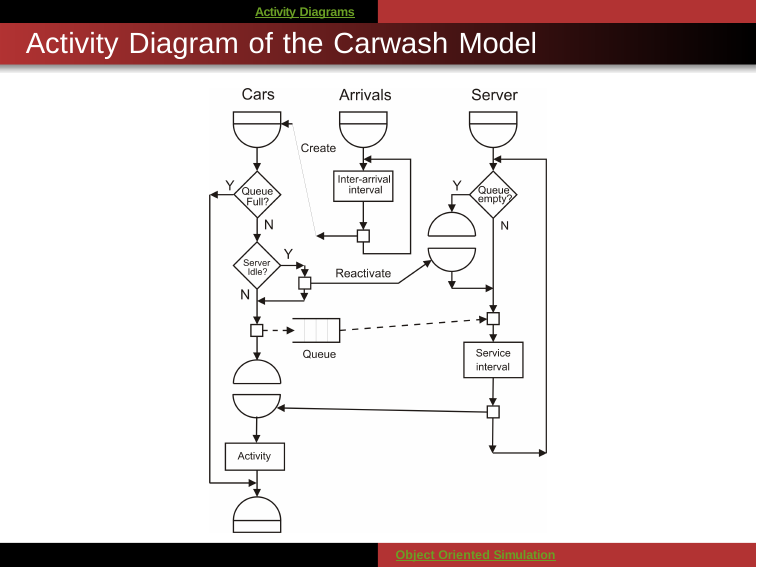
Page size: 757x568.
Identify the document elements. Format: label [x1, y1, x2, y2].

picture [208, 87, 548, 534]
text_box [0, 542, 757, 568]
text_box [0, 0, 757, 73]
